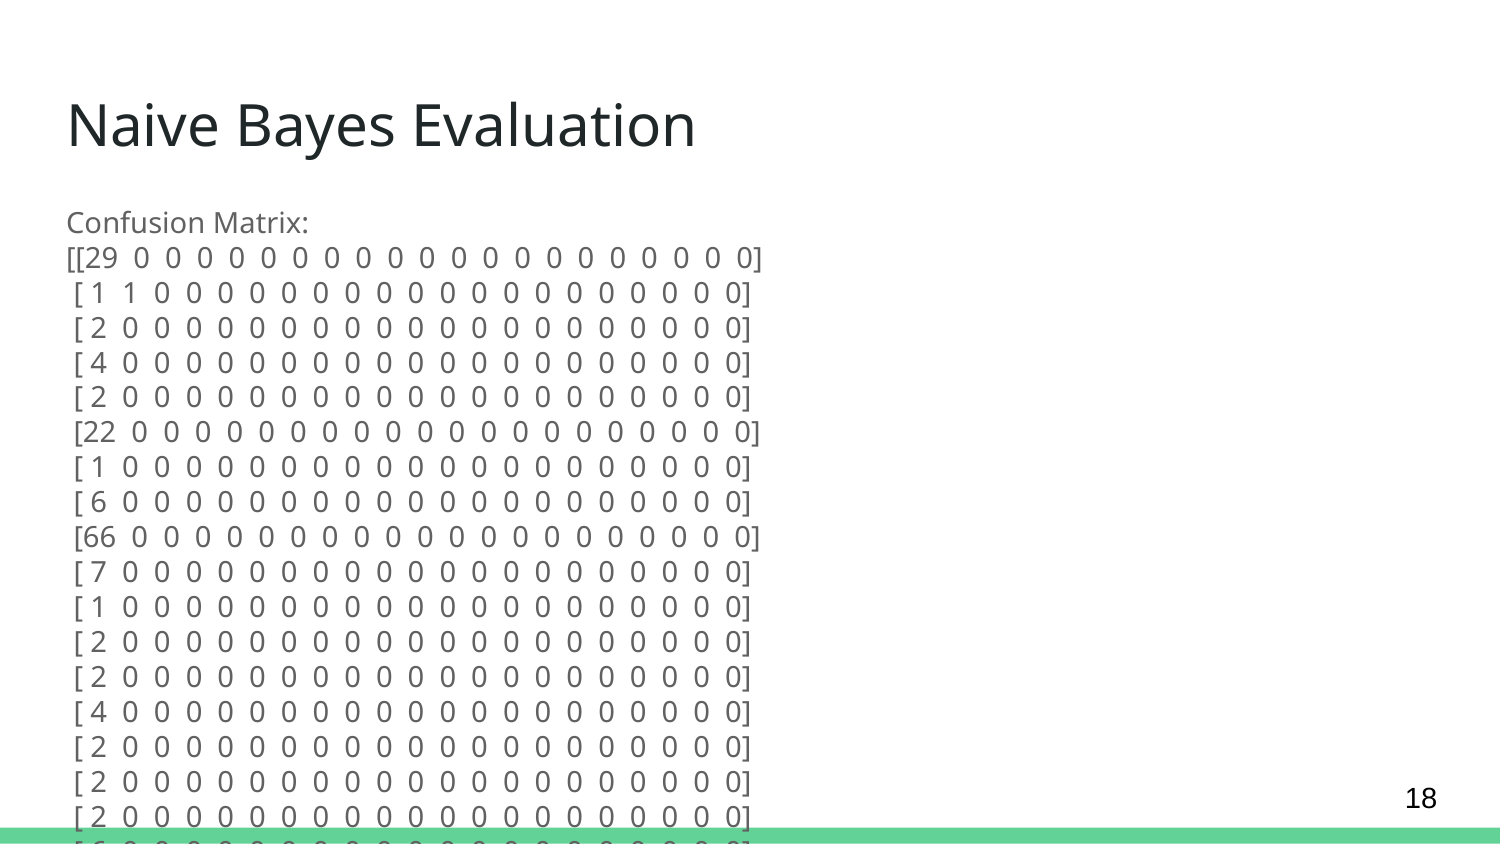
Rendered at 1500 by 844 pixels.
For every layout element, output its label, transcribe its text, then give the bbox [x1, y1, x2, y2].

list Confusion Matrix: [[29 0 0 0 0 0 0 0 0 0 0 0 0 0 0 0 0 0 0 0 0] [ 1 1 0 0 0 0 0 0 0 0 0 0 0 0 0 0 0 0 0 0 0] [ 2 0 0 0 0 0 0 0 0 0 0 0 0 0 0 0 0 0 0 0 0] [ 4 0 0 0 0 0 0 0 0 0 0 0 0 0 0 0 0 0 0 0 0] [ 2 0 0 0 0 0 0 0 0 0 0 0 0 0 0 0 0 0 0 0 0] [22 0 0 0 0 0 0 0 0 0 0 0 0 0 0 0 0 0 0 0 0] [ 1 0 0 0 0 0 0 0 0 0 0 0 0 0 0 0 0 0 0 0 0] [ 6 0 0 0 0 0 0 0 0 0 0 0 0 0 0 0 0 0 0 0 0] [66 0 0 0 0 0 0 0 0 0 0 0 0 0 0 0 0 0 0 0 0] [ 7 0 0 0 0 0 0 0 0 0 0 0 0 0 0 0 0 0 0 0 0] [ 1 0 0 0 0 0 0 0 0 0 0 0 0 0 0 0 0 0 0 0 0] [ 2 0 0 0 0 0 0 0 0 0 0 0 0 0 0 0 0 0 0 0 0] [ 2 0 0 0 0 0 0 0 0 0 0 0 0 0 0 0 0 0 0 0 0] [ 4 0 0 0 0 0 0 0 0 0 0 0 0 0 0 0 0 0 0 0 0] [ 2 0 0 0 0 0 0 0 0 0 0 0 0 0 0 0 0 0 0 0 0] [ 2 0 0 0 0 0 0 0 0 0 0 0 0 0 0 0 0 0 0 0 0] [ 2 0 0 0 0 0 0 0 0 0 0 0 0 0 0 0 0 0 0 0 0] [ 6 0 0 0 0 0 0 0 0 0 0 0 0 0 0 0 0 0 0 0 0] [ 4 0 0 0 0 0 0 0 0 0 0 0 0 0 0 0 0 0 0 0 0] [ 1 0 0 0 0 0 0 0 0 0 0 0 0 0 0 0 0 0 0 0 0] [ 1 0 0 0 0 0 0 0 0 0 0 0 0 0 0 0 0 0 0 0 0]] Classification Report: precision recall f1-score support 0.0 0.17 1.00 0.30 29 1.0 1.00 0.50 0.67 2 2.0 0.00 0.00 0.00 2 3.0 0.00 0.00 0.00 4 4.0 0.00 0.00 0.00 2 5.0 0.00 0.00 0.00 22 6.0 0.00 0.00 0.00 1 7.0 0.00 0.00 0.00 6 8.0 0.00 0.00 0.00 66 9.0 0.00 0.00 0.00 7 10.0 0.00 0.00 0.00 1 14.0 0.00 0.00 0.00 2 16.0 0.00 0.00 0.00 2 17.0 0.00 0.00 0.00 4 20.0 0.00 0.00 0.00 2 21.0 0.00 0.00 0.00 2 22.0 0.00 0.00 0.00 2 23.0 0.00 0.00 0.00 6 26.0 0.00 0.00 0.00 4 27.0 0.00 0.00 0.00 1 28.0 0.00 0.00 0.00 1 avg / total 0.04 0.18 0.06 168 Logistic Regression 2017-04-26 20:45:24,331 MainThread DEBUG Accuracy Score on Test Data : 2017-04-26 20:45:24,332 MainThread DEBUG 0.172619047619 2017-04-26 20:45:24,332 MainThread DEBUG Confusion Matrix: 2017-04-26 20:45:24,332 MainThread DEBUG [[29 0 0 0 0 0 0 0 0 0 0 0 0 0 0 0 0 0 0 0 0] [ 2 0 0 0 0 0 0 0 0 0 0 0 0 0 0 0 0 0 0 0 0] [ 2 0 0 0 0 0 0 0 0 0 0 0 0 0 0 0 0 0 0 0 0] [ 4 0 0 0 0 0 0 0 0 0 0 0 0 0 0 0 0 0 0 0 0] [ 2 0 0 0 0 0 0 0 0 0 0 0 0 0 0 0 0 0 0 0 0] [22 0 0 0 0 0 0 0 0 0 0 0 0 0 0 0 0 0 0 0 0] [ 1 0 0 0 0 0 0 0 0 0 0 0 0 0 0 0 0 0 0 0 0] [ 6 0 0 0 0 0 0 0 0 0 0 0 0 0 0 0 0 0 0 0 0] [66 0 0 0 0 0 0 0 0 0 0 0 0 0 0 0 0 0 0 0 0] [ 7 0 0 0 0 0 0 0 0 0 0 0 0 0 0 0 0 0 0 0 0] [ 1 0 0 0 0 0 0 0 0 0 0 0 0 0 0 0 0 0 0 0 0] [ 2 0 0 0 0 0 0 0 0 0 0 0 0 0 0 0 0 0 0 0 0] [ 2 0 0 0 0 0 0 0 0 0 0 0 0 0 0 0 0 0 0 0 0] [ 4 0 0 0 0 0 0 0 0 0 0 0 0 0 0 0 0 0 0 0 0] [ 2 0 0 0 0 0 0 0 0 0 0 0 0 0 0 0 0 0 0 0 0] [ 2 0 0 0 0 0 0 0 0 0 0 0 0 0 0 0 0 0 0 0 0] [ 2 0 0 0 0 0 0 0 0 0 0 0 0 0 0 0 0 0 0 0 0] [ 6 0 0 0 0 0 0 0 0 0 0 0 0 0 0 0 0 0 0 0 0] [ 4 0 0 0 0 0 0 0 0 0 0 0 0 0 0 0 0 0 0 0 0] [ 1 0 0 0 0 0 0 0 0 0 0 0 0 0 0 0 0 0 0 0 0] [ 1 0 0 0 0 0 0 0 0 0 0 0 0 0 0 0 0 0 0 0 0]] 2017-04-26 20:45:24,334 MainThread DEBUG Classification Report: 2017-04-26 20:45:24,336 MainThread DEBUG precision recall f1-score support 0.0 0.17 1.00 0.29 29 1.0 0.00 0.00 0.00 2 2.0 0.00 0.00 0.00 2 3.0 0.00 0.00 0.00 4 4.0 0.00 0.00 0.00 2 5.0 0.00 0.00 0.00 22 6.0 0.00 0.00 0.00 1 7.0 0.00 0.00 0.00 6 8.0 0.00 0.00 0.00 66 9.0 0.00 0.00 0.00 7 10.0 0.00 0.00 0.00 1 14.0 0.00 0.00 0.00 2 16.0 0.00 0.00 0.00 2 17.0 0.00 0.00 0.00 4 20.0 0.00 0.00 0.00 2 21.0 0.00 0.00 0.00 2 22.0 0.00 0.00 0.00 2 23.0 0.00 0.00 0.00 6 26.0 0.00 0.00 0.00 4 27.0 0.00 0.00 0.00 1 28.0 0.00 0.00 0.00 1 avg / total 0.03 0.17 0.05 168 2017-04-26 20:45:24,336 MainThread DEBUG End ============== K Nearest Neighbours 2017-04-26 20:45:24,655 MainThread DEBUG Accuracy Score on Test Data : 2017-04-26 20:45:24,656 MainThread DEBUG 0.27380952381 2017-04-26 20:45:24,656 MainThread DEBUG Confusion Matrix: 2017-04-26 20:45:24,657 MainThread DEBUG [[ 0 0 2 1 0 0 10 1 2 0 3 0 2 0 0 0 0 0 0 0 0 0 0 3 2 1] [ 0 2 0 0 0 0 0 0 0 0 0 0 0 0 0 0 0 0 0 0 0 0 0 0 0 0] [ 0 0 0 0 0 0 0 1 1 0 0 0 0 0 0 0 0 0 0 0 0 0 0 0 0 0] [ 0 0 0 2 1 0 0 0 0 0 0 0 0 0 0 0 0 0 0 0 1 0 0 0 0 0] [ 0 0 0 0 0 0 0 1 0 0 0 0 0 0 0 0 0 0 0 0 0 0 0 0 0 0] [ 0 0 0 0 0 9 2 0 4 0 0 0 0 1 1 0 0 1 1 0 0 0 0 2 1 0] [ 0 0 0 0 1 0 0 0 0 0 0 0 0 0 0 0 0 0 0 0 0 0 0 0 0 0] [ 0 0 0 0 0 0 0 2 0 0 0 0 2 0 0 0 1 0 0 0 1 0 0 0 0 0] [ 0 0 2 1 0 4 4 2 23 0 2 1 10 0 1 3 0 0 6 0 2 1 1 1 2 0] [ 0 0 0 0 0 2 0 0 0 1 0 0 1 1 0 0 1 0 0 1 0 0 0 0 0 0] [ 0 0 0 0 0 0 0 0 0 0 0 0 0 1 0 0 0 0 0 0 0 0 0 0 0 0] [ 0 0 0 0 0 0 0 0 0 0 0 0 0 0 0 0 0 0 0 0 0 0 0 0 0 0] [ 0 0 0 0 0 0 0 0 0 0 1 0 2 0 0 0 0 0 0 0 0 0 0 0 0 0] [ 0 0 0 0 0 0 0 0 0 0 1 0 0 1 0 0 0 0 0 0 0 0 0 0 0 0] [ 0 0 0 0 0 0 0 0 1 0 0 0 0 0 1 0 0 0 0 0 0 0 0 0 0 0] [ 0 0 0 0 0 0 1 0 0 0 1 0 0 1 0 0 0 0 0 0 0 0 0 1 0 0] [ 0 0 0 0 0 0 0 0 0 0 0 0 0 0 0 0 0 0 0 0 0 0 0 0 0 0] [ 0 0 0 0 0 1 0 0 0 0 0 0 0 0 0 0 0 0 0 0 0 0 0 1 0 0] [ 0 0 0 0 0 0 0 0 1 0 0 0 1 0 0 0 0 0 0 0 0 0 0 0 0 0] [ 0 0 0 0 0 0 0 0 0 0 0 0 0 0 0 0 0 0 0 1 0 0 0 1 0 0] [ 0 0 0 0 0 0 0 1 1 0 0 0 1 1 0 0 0 0 0 0 2 0 0 0 0 0] [ 0 0 0 0 0 0 0 0 0 0 0 0 0 0 0 0 0 0 0 0 0 0 0 0 0 0] [ 0 0 0 0 0 0 0 0 0 0 0 0 0 0 0 0 0 0 0 0 0 0 0 0 0 0] [ 0 0 0 0 0 0 1 0 0 0 0 0 0 2 0 1 0 0 0 0 0 0 0 0 0 0] [ 0 0 1 0 0 0 0 0 0 0 0 0 0 0 0 0 0 0 0 0 0 0 0 0 0 0] [ 0 0 1 0 0 0 0 0 0 0 0 0 0 0 0 0 0 0 0 0 0 0 0 0 0 0]] 2017-04-26 20:45:24,660 MainThread DEBUG Classification Report: 2017-04-26 20:45:24,662 MainThread DEBUG precision recall f1-score support 0.0 0.00 0.00 0.00 27 1.0 1.00 1.00 1.00 2 2.0 0.00 0.00 0.00 2 3.0 0.50 0.50 0.50 4 4.0 0.00 0.00 0.00 1 5.0 0.56 0.41 0.47 22 6.0 0.00 0.00 0.00 1 7.0 0.25 0.33 0.29 6 8.0 0.70 0.35 0.46 66 9.0 1.00 0.14 0.25 7 10.0 0.00 0.00 0.00 1 11.0 0.00 0.00 0.00 0 13.0 0.11 0.67 0.18 3 14.0 0.12 0.50 0.20 2 16.0 0.33 0.50 0.40 2 17.0 0.00 0.00 0.00 4 18.0 0.00 0.00 0.00 0 20.0 0.00 0.00 0.00 2 21.0 0.00 0.00 0.00 2 22.0 0.50 0.50 0.50 2 23.0 0.33 0.33 0.33 6 24.0 0.00 0.00 0.00 0 25.0 0.00 0.00 0.00 0 26.0 0.00 0.00 0.00 4 27.0 0.00 0.00 0.00 1 28.0 0.00 0.00 0.00 1 avg / total 0.45 0.27 0.32 168 2017-04-26 20:45:24,662 MainThread DEBUG End ============== Multinomial Naive Bayes 2017-04-26 20:45:27,201 MainThread DEBUG Accuracy Score on Test Data : 2017-04-26 20:45:27,202 MainThread DEBUG 0.0 2017-04-26 20:45:27,202 MainThread DEBUG Confusion Matrix: 2017-04-26 20:45:27,204 MainThread DEBUG [[ 0 0 0 0 0 0 0 0 0 0 0 0 0 0 28 0 0 0 0 0 0 0] [ 0 0 0 0 0 0 0 0 0 0 0 0 0 0 2 0 0 0 0 0 0 0] [ 0 0 0 0 0 0 0 0 0 0 0 0 0 0 2 0 0 0 0 0 0 0] [ 0 0 0 0 0 0 0 0 0 0 0 0 0 0 4 0 0 0 0 0 0 0] [ 0 0 0 0 0 0 0 0 0 0 0 0 0 0 2 0 0 0 0 0 0 0] [ 0 0 0 0 0 0 0 0 0 0 0 0 0 0 22 0 0 0 0 0 0 0] [ 0 0 0 0 0 0 0 0 0 0 0 0 0 0 1 0 0 0 0 0 0 0] [ 0 0 0 0 0 0 0 0 0 0 0 0 0 0 6 0 0 0 0 0 0 0] [ 0 0 0 0 0 0 0 0 0 0 0 0 0 0 67 0 0 0 0 0 0 0] [ 0 0 0 0 0 0 0 0 0 0 0 0 0 0 7 0 0 0 0 0 0 0] [ 0 0 0 0 0 0 0 0 0 0 0 0 0 0 1 0 0 0 0 0 0 0] [ 0 0 0 0 0 0 0 0 0 0 0 0 0 0 2 0 0 0 0 0 0 0] [ 0 0 0 0 0 0 0 0 0 0 0 0 0 0 2 0 0 0 0 0 0 0] [ 0 0 0 0 0 0 0 0 0 0 0 0 0 0 4 0 0 0 0 0 0 0] [ 0 0 0 0 0 0 0 0 0 0 0 0 0 0 0 0 0 0 0 0 0 0] [ 0 0 0 0 0 0 0 0 0 0 0 0 0 0 2 0 0 0 0 0 0 0] [ 0 0 0 0 0 0 0 0 0 0 0 0 0 0 2 0 0 0 0 0 0 0] [ 0 0 0 0 0 0 0 0 0 0 0 0 0 0 2 0 0 0 0 0 0 0] [ 0 0 0 0 0 0 0 0 0 0 0 0 0 0 6 0 0 0 0 0 0 0] [ 0 0 0 0 0 0 0 0 0 0 0 0 0 0 4 0 0 0 0 0 0 0] [ 0 0 0 0 0 0 0 0 0 0 0 0 0 0 1 0 0 0 0 0 0 0] [ 0 0 0 0 0 0 0 0 0 0 0 0 0 0 1 0 0 0 0 0 0 0]] 2017-04-26 20:45:27,208 MainThread DEBUG Classification Report: 2017-04-26 20:45:27,210 MainThread DEBUG precision recall f1-score support 0.0 0.00 0.00 0.00 28 1.0 0.00 0.00 0.00 2 2.0 0.00 0.00 0.00 2 3.0 0.00 0.00 0.00 4 4.0 0.00 0.00 0.00 2 5.0 0.00 0.00 0.00 22 6.0 0.00 0.00 0.00 1 7.0 0.00 0.00 0.00 6 8.0 0.00 0.00 0.00 67 9.0 0.00 0.00 0.00 7 10.0 0.00 0.00 0.00 1 14.0 0.00 0.00 0.00 2 16.0 0.00 0.00 0.00 2 17.0 0.00 0.00 0.00 4 19.0 0.00 0.00 0.00 0 20.0 0.00 0.00 0.00 2 21.0 0.00 0.00 0.00 2 22.0 0.00 0.00 0.00 2 23.0 0.00 0.00 0.00 6 26.0 0.00 0.00 0.00 4 27.0 0.00 0.00 0.00 1 28.0 0.00 0.00 0.00 1 avg / total 0.00 0.00 0.00 168 2017-04-26 20:45:27,210 MainThread DEBUG End ============== Support Vector Machine [51, 189, 1449, 750]
title Naive Bayes Evaluation [51, 72, 1449, 167]
slide_number ‹#› [1389, 764, 1480, 830]
